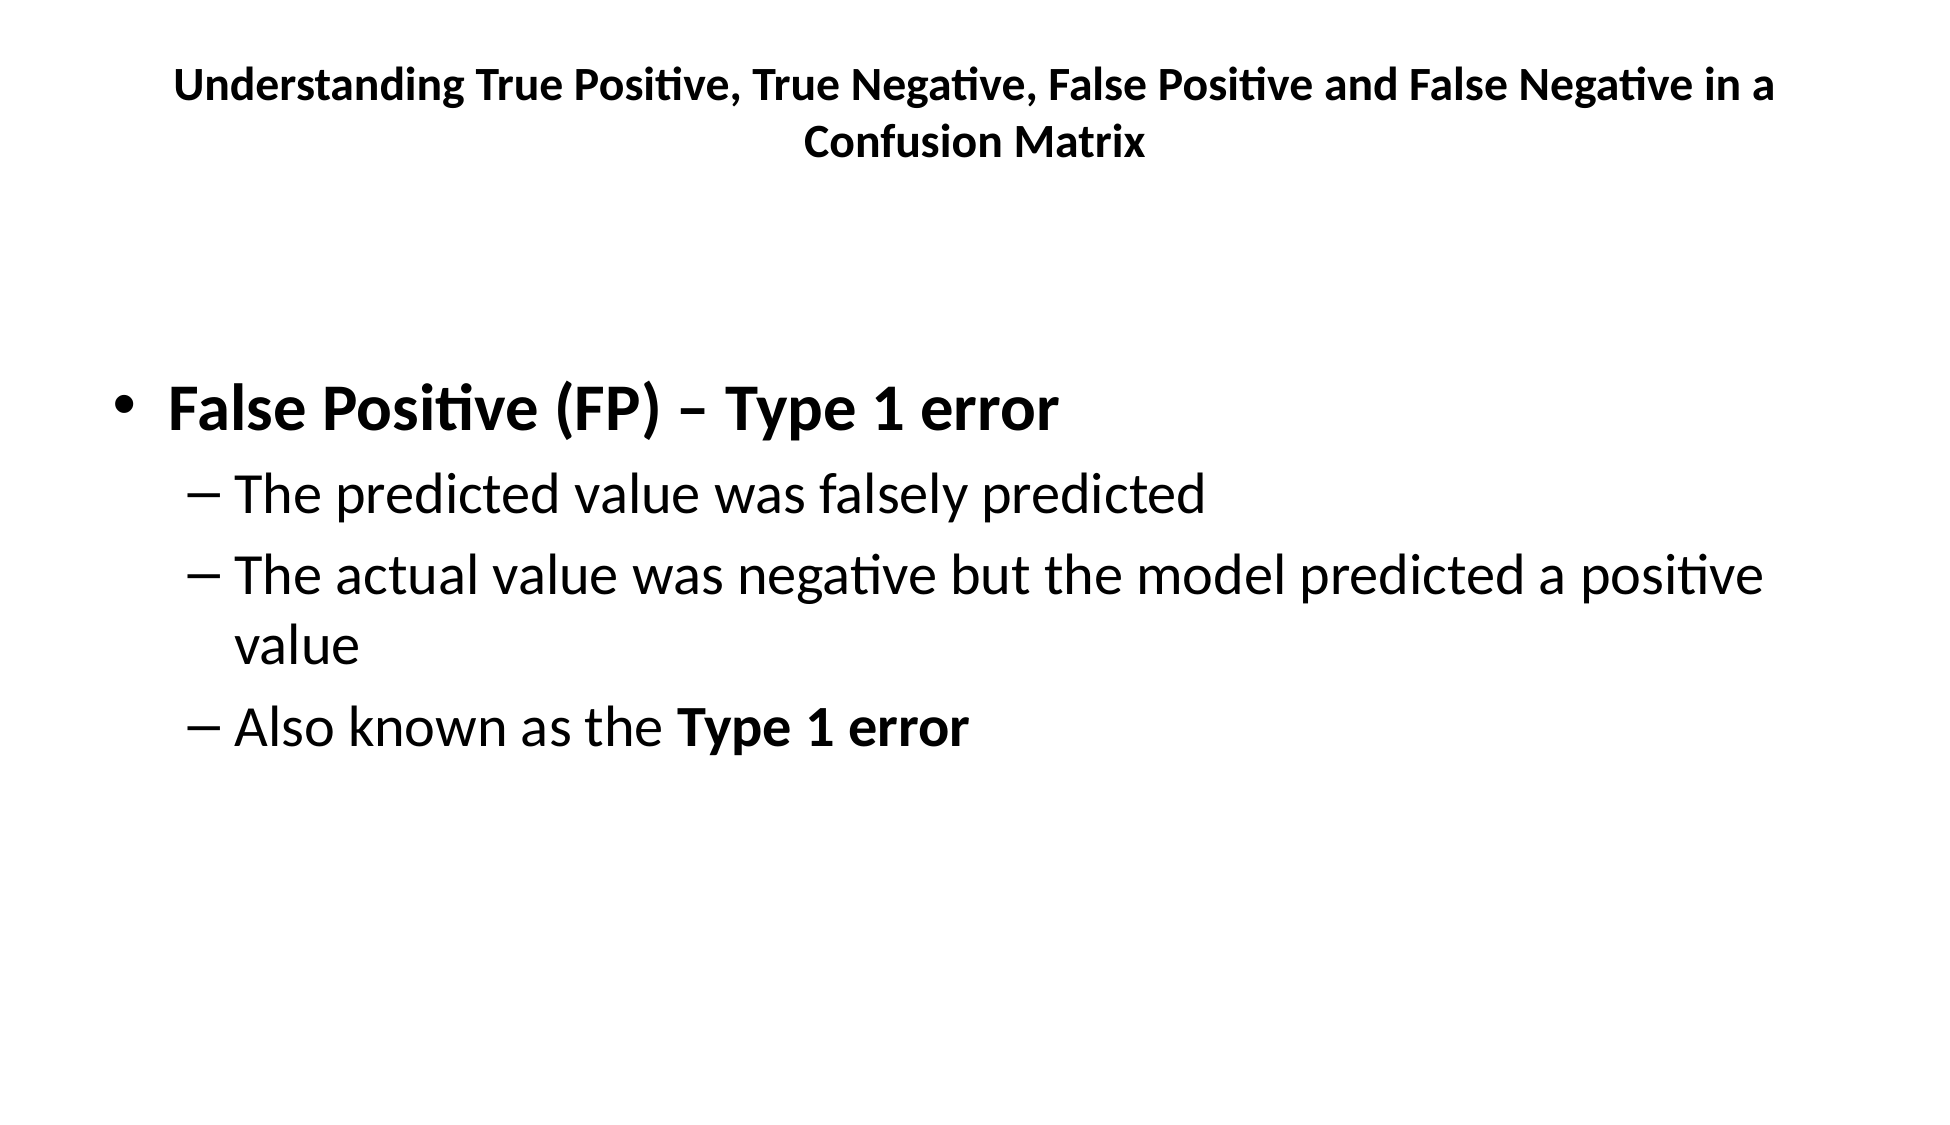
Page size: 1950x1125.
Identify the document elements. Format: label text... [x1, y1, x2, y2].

title Understanding True Positive, True Negative, False Positive and False Negative in a Confusion Matrix [97, 45, 1853, 233]
list False Positive (FP) – Type 1 error The predicted value was falsely predicted The actual value was negative but the model predicted a positive value Also known as the Type 1 error [97, 262, 1853, 1005]
